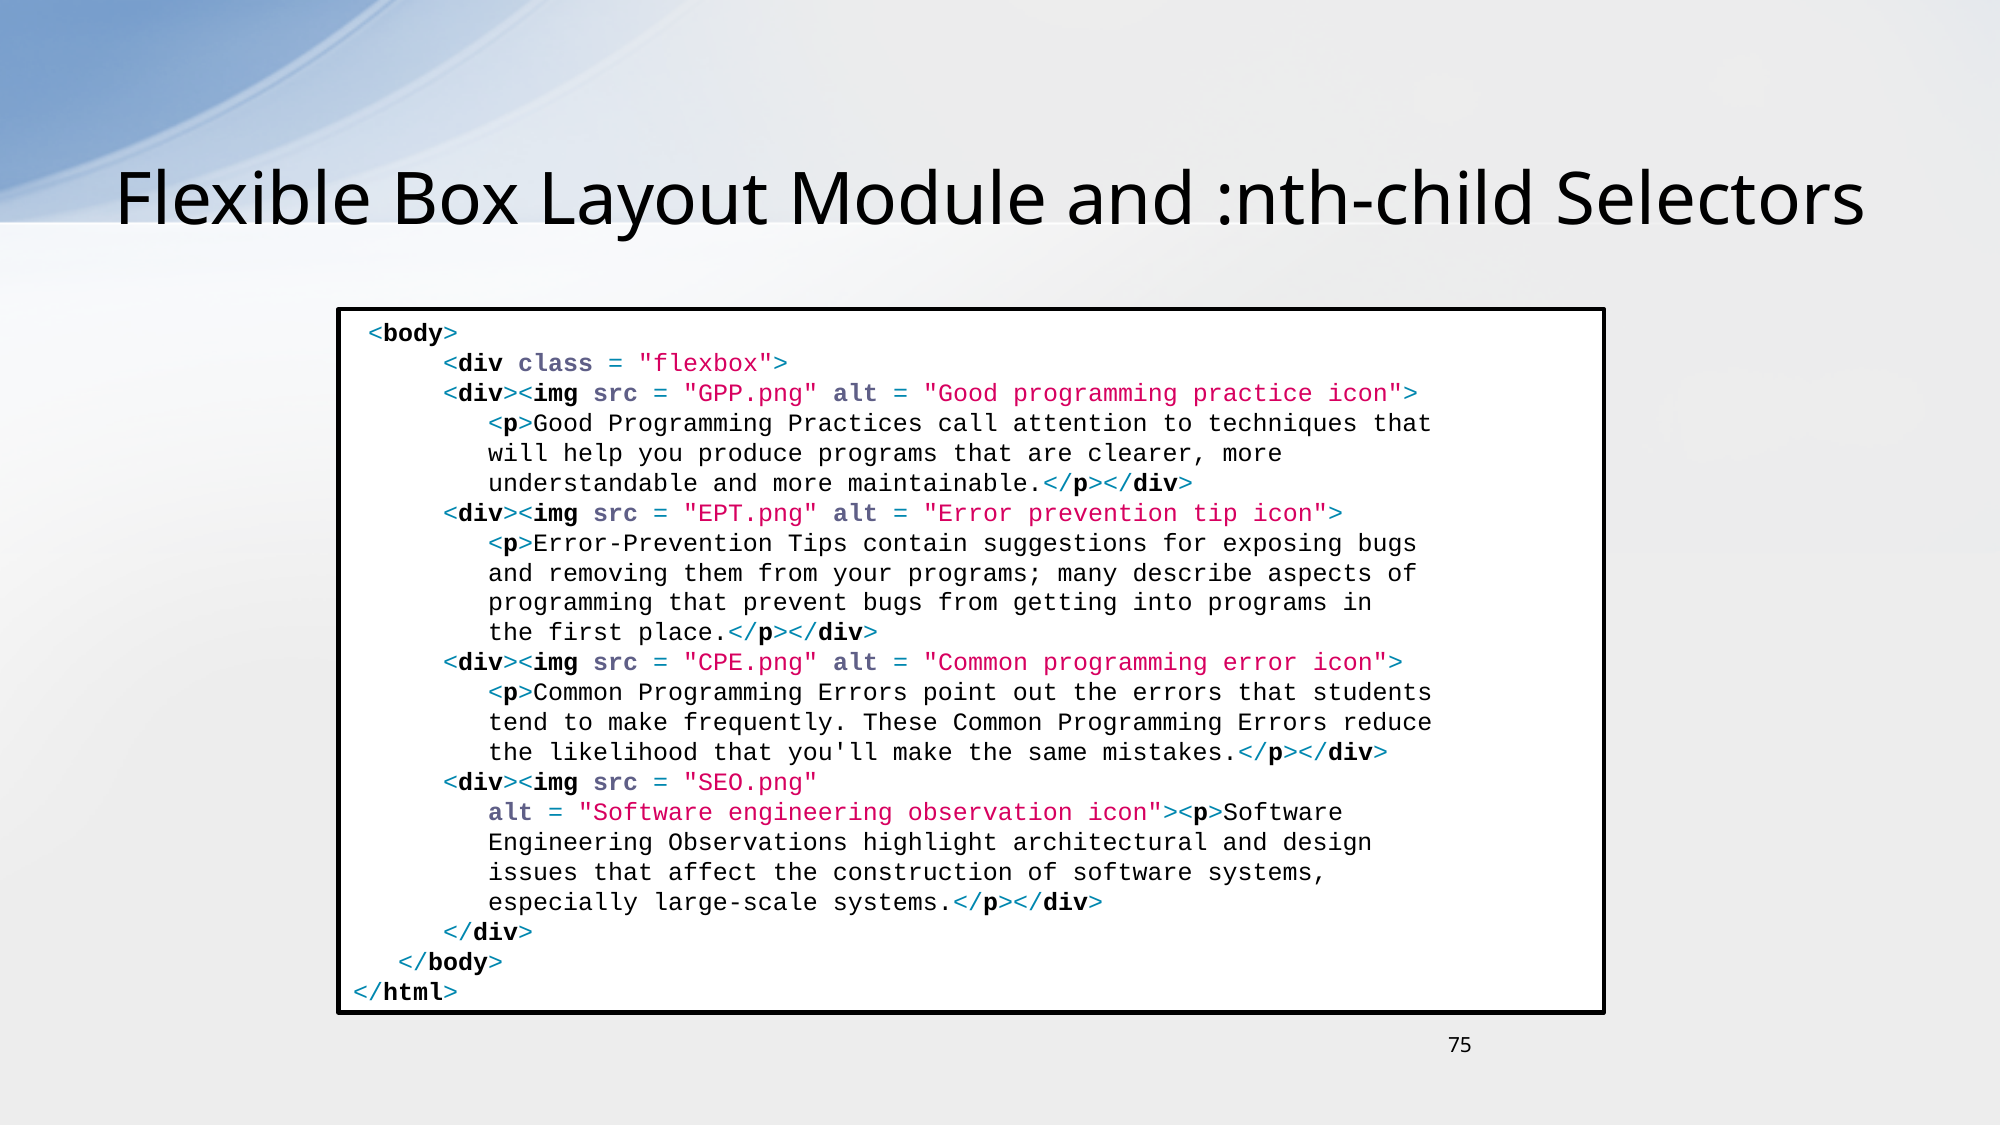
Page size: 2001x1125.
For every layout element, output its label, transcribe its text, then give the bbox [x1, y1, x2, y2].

title Flexible Box Layout Module and :nth-child Selectors [99, 58, 1900, 247]
slide_number 75 [1433, 1024, 1900, 1103]
picture [0, 0, 2000, 1125]
text_box <body> <div class = "flexbox"> <div><img src = "GPP.png" alt = "Good programming practice icon"> <p>Good Programming Practices call attention to techniques that will help you produce programs that are clearer, more understandable and more maintainable.</p></div> <div><img src = "EPT.png" alt = "Error prevention tip icon"> <p>Error-Prevention Tips contain suggestions for exposing bugs and removing them from your programs; many describe aspects of programming that prevent bugs from getting into programs in the first place.</p></div> <div><img src = "CPE.png" alt = "Common programming error icon"> <p>Common Programming Errors point out the errors that students tend to make frequently. These Common Programming Errors reduce the likelihood that you'll make the same mistakes.</p></div> <div><img src = "SEO.png" alt = "Software engineering observation icon"><p>Software Engineering Observations highlight architectural and design issues that affect the construction of software systems, especially large-scale systems.</p></div> </div> </body> </html> [336, 307, 1606, 1015]
